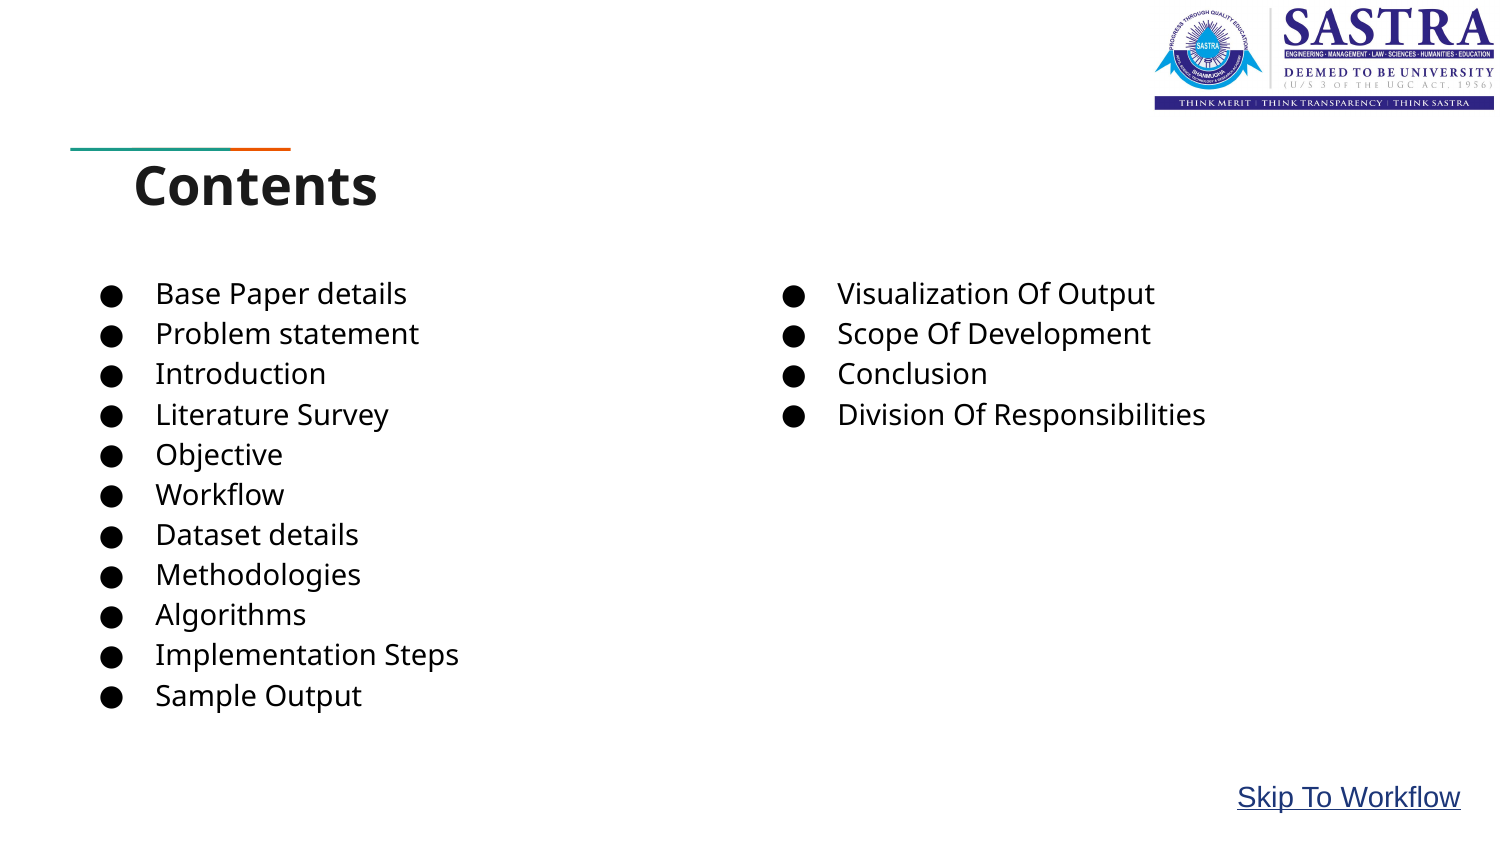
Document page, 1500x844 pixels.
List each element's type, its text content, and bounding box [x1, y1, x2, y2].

list Base Paper details Problem statement Introduction Literature Survey Objective Workflow Dataset details Methodologies Algorithms Implementation Steps Sample Output Visualization Of Output Scope Of Development Conclusion Division Of Responsibilities [65, 255, 1460, 764]
title Contents [118, 136, 1380, 224]
picture [1149, 0, 1500, 117]
text_box Skip To Workflow [1222, 770, 1476, 821]
